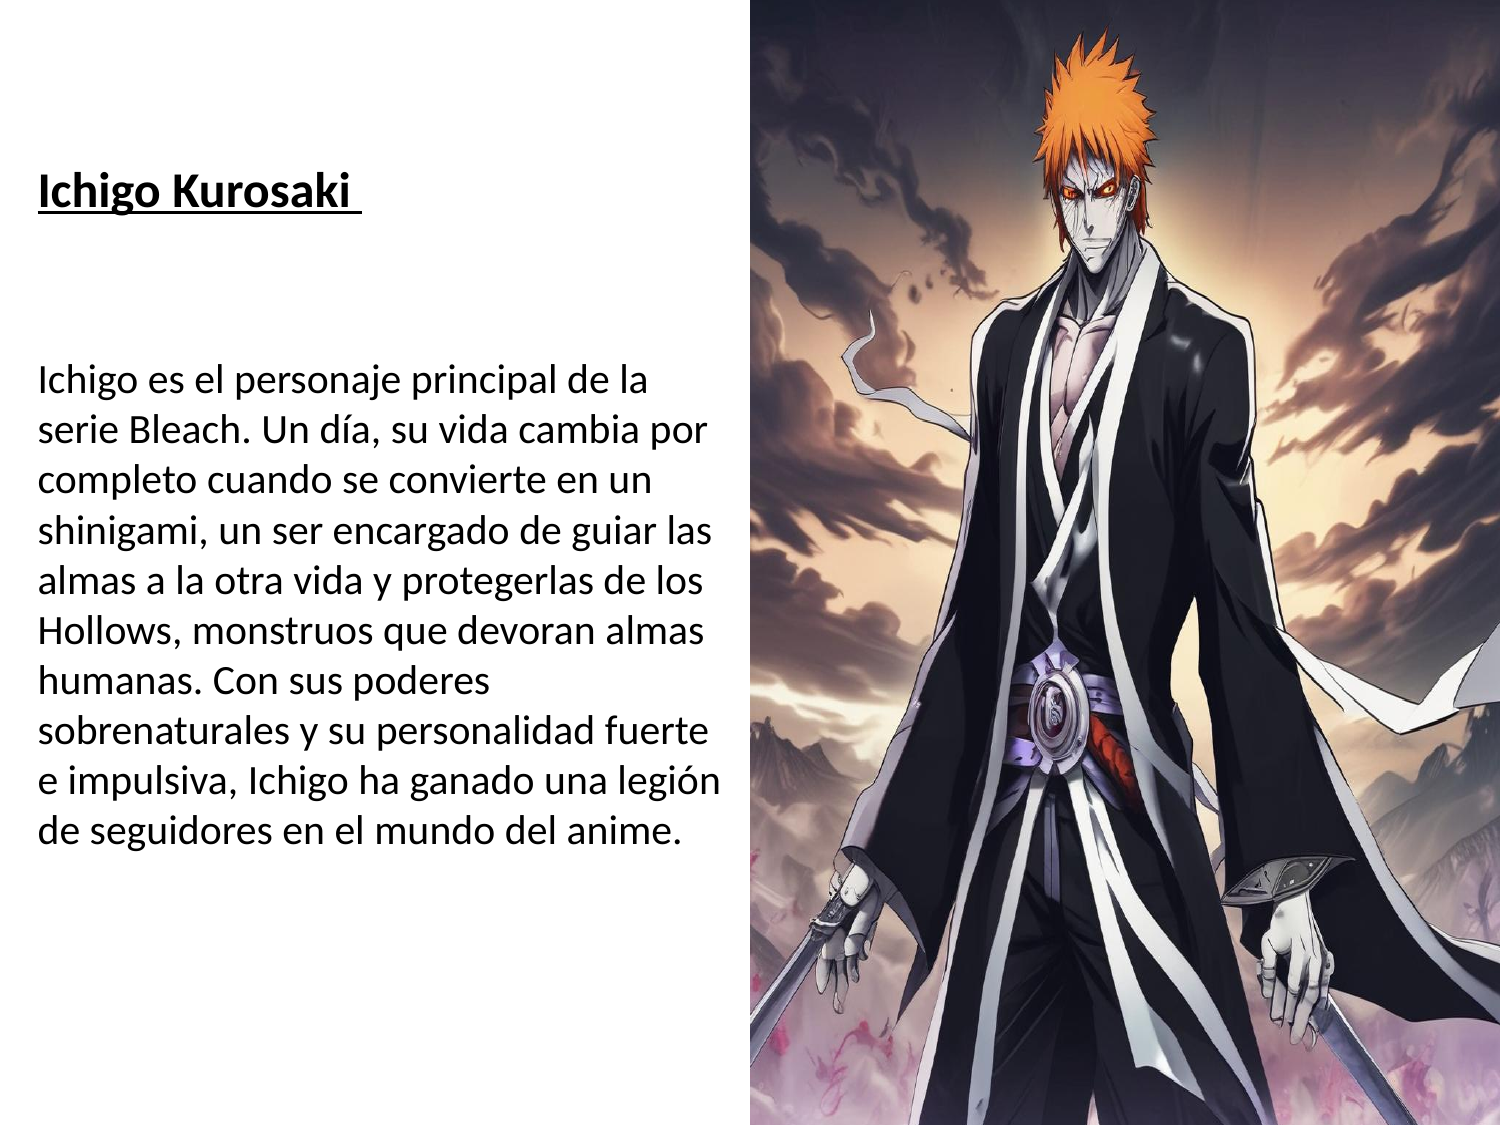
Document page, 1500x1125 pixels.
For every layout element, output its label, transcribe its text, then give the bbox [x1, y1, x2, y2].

picture [749, 0, 1500, 1125]
text_box Ichigo es el personaje principal de la serie Bleach. Un día, su vida cambia por completo cuando se convierte en un shinigami, un ser encargado de guiar las almas a la otra vida y protegerlas de los Hollows, monstruos que devoran almas humanas. Con sus poderes sobrenaturales y su personalidad fuerte e impulsiva, Ichigo ha ganado una legión de seguidores en el mundo del anime. [0, 299, 744, 865]
text_box Ichigo Kurosaki [0, 149, 744, 218]
